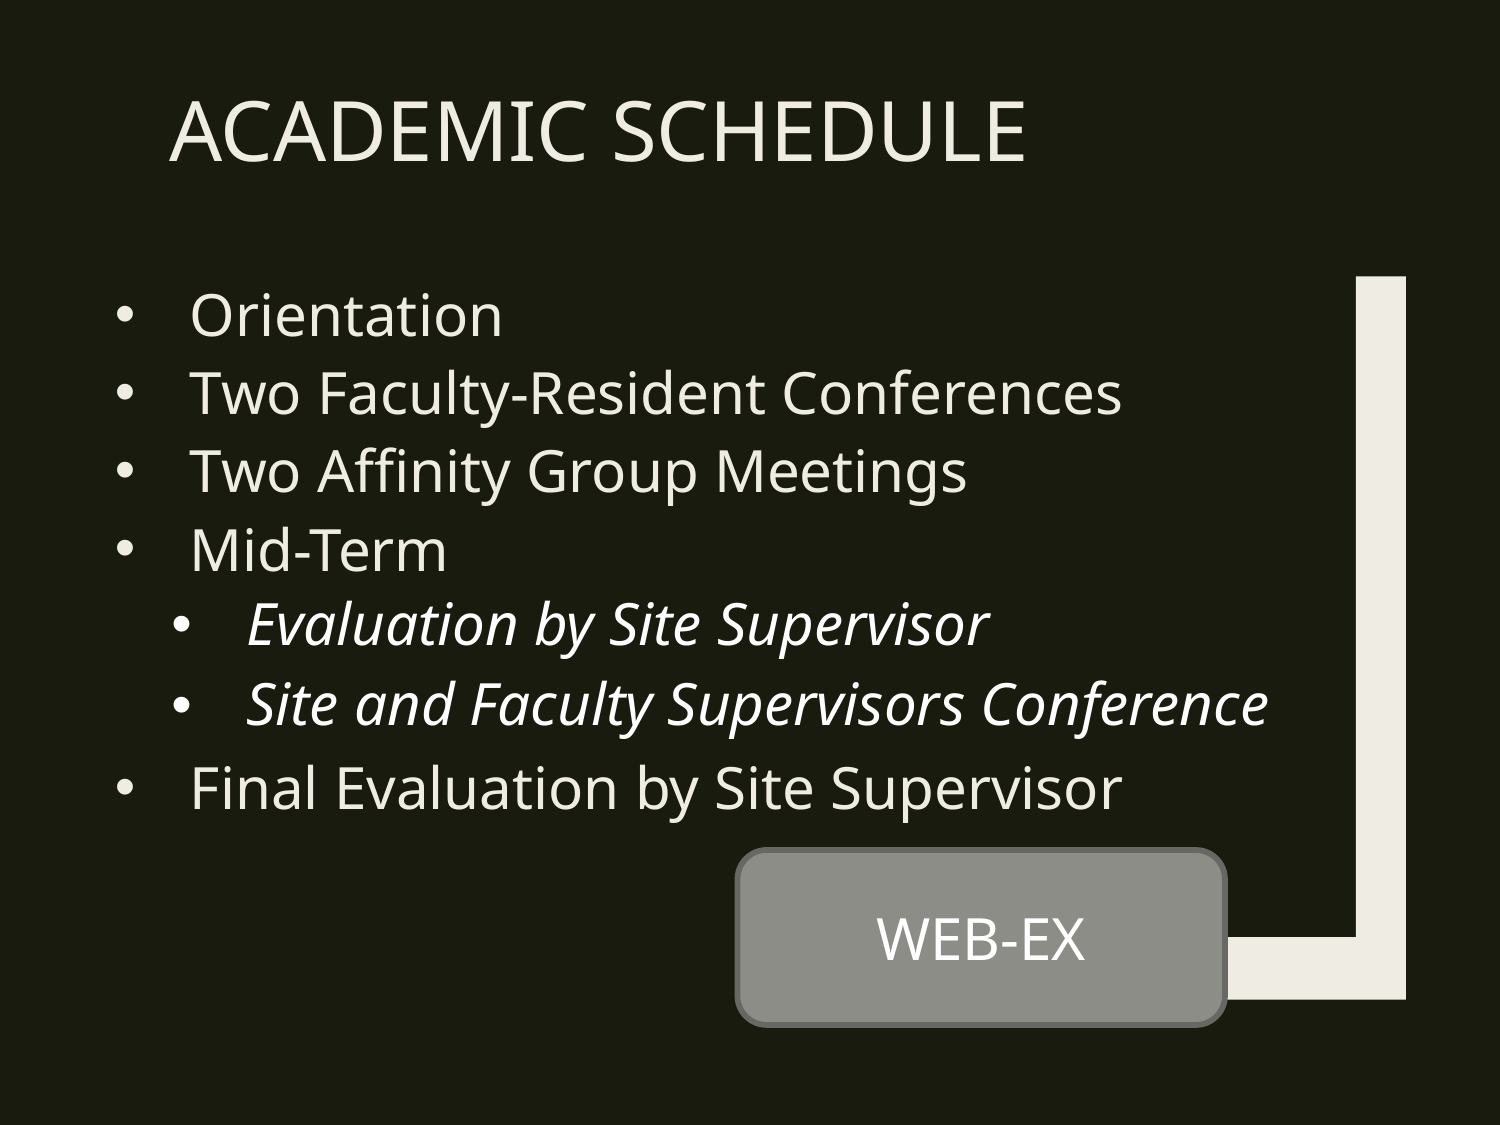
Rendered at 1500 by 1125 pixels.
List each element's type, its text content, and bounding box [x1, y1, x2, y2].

title Academic Schedule [88, 75, 1044, 187]
list Orientation Two Faculty-Resident Conferences Two Affinity Group Meetings Mid-Term Evaluation by Site Supervisor Site and Faculty Supervisors Conference Final Evaluation by Site Supervisor [99, 262, 1338, 938]
text_box WEB-EX [734, 847, 1228, 1028]
